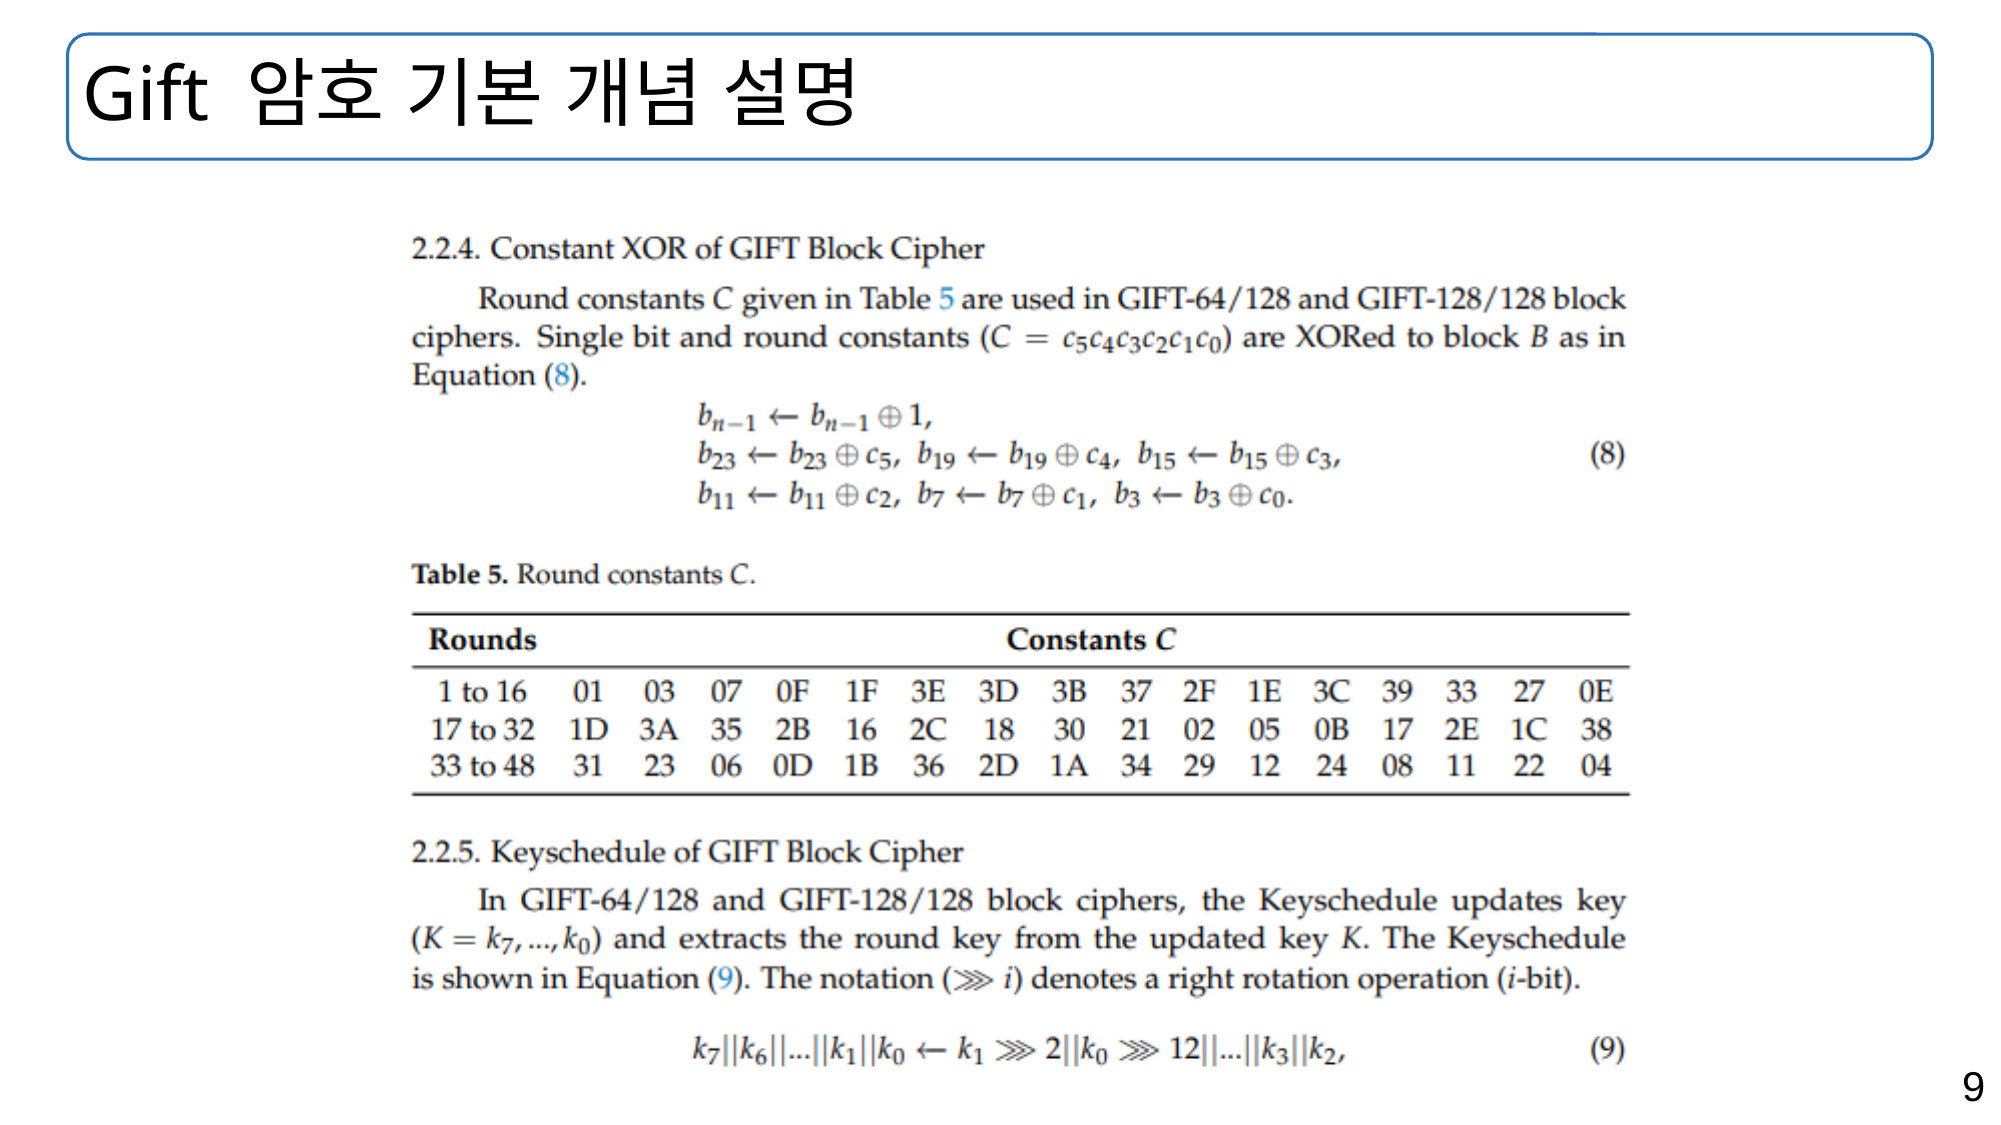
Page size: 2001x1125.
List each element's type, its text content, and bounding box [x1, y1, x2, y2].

title Gift 암호 기본 개념 설명 [67, 34, 1933, 160]
picture [307, 207, 1693, 1091]
